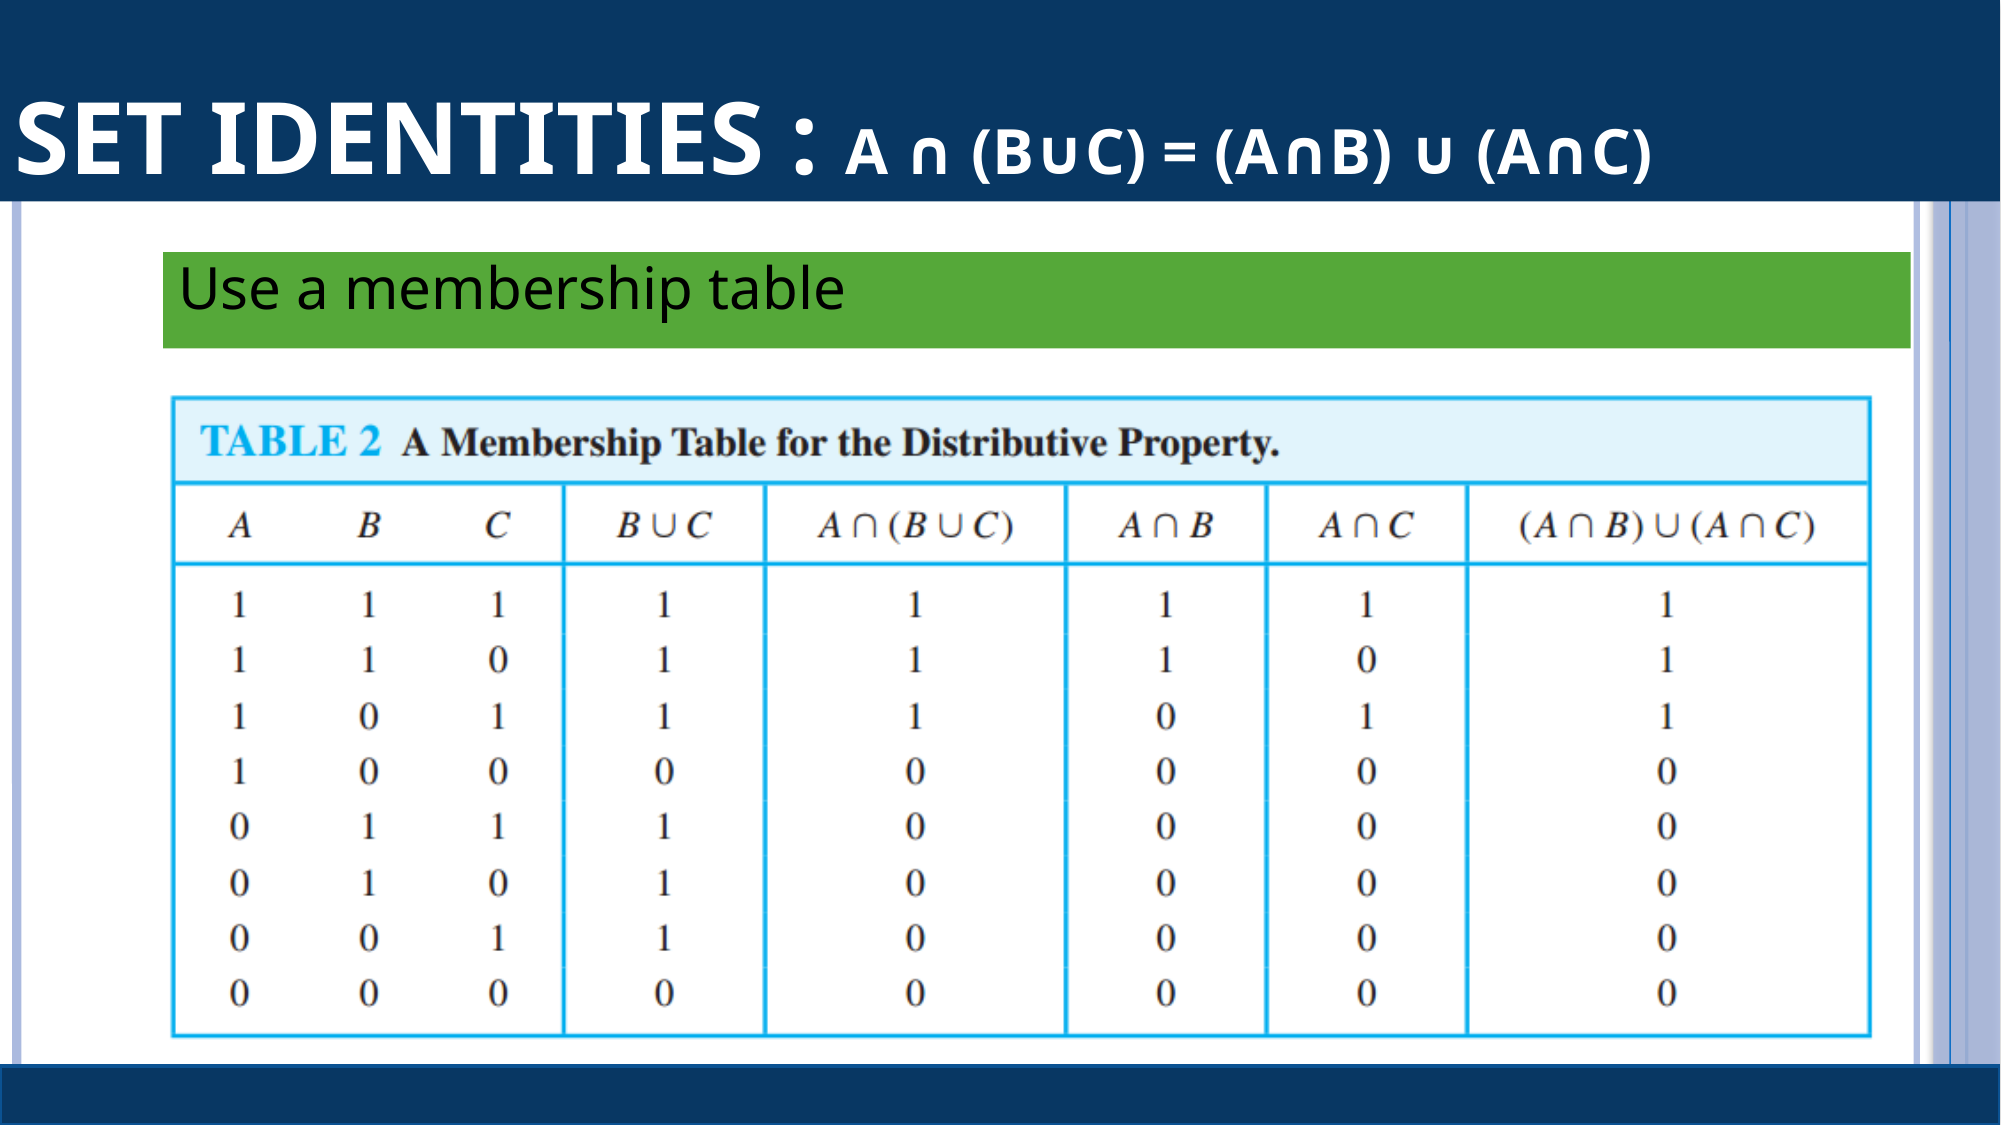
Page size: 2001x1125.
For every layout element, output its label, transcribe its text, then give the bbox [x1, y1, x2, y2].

text_box [0, 1064, 2000, 1125]
text_box Use a membership table [163, 252, 1911, 349]
title Set identities : A ∩ (B∪C) = (A∩B) ∪ (A∩C) [0, 0, 2000, 202]
picture [136, 354, 1913, 1061]
